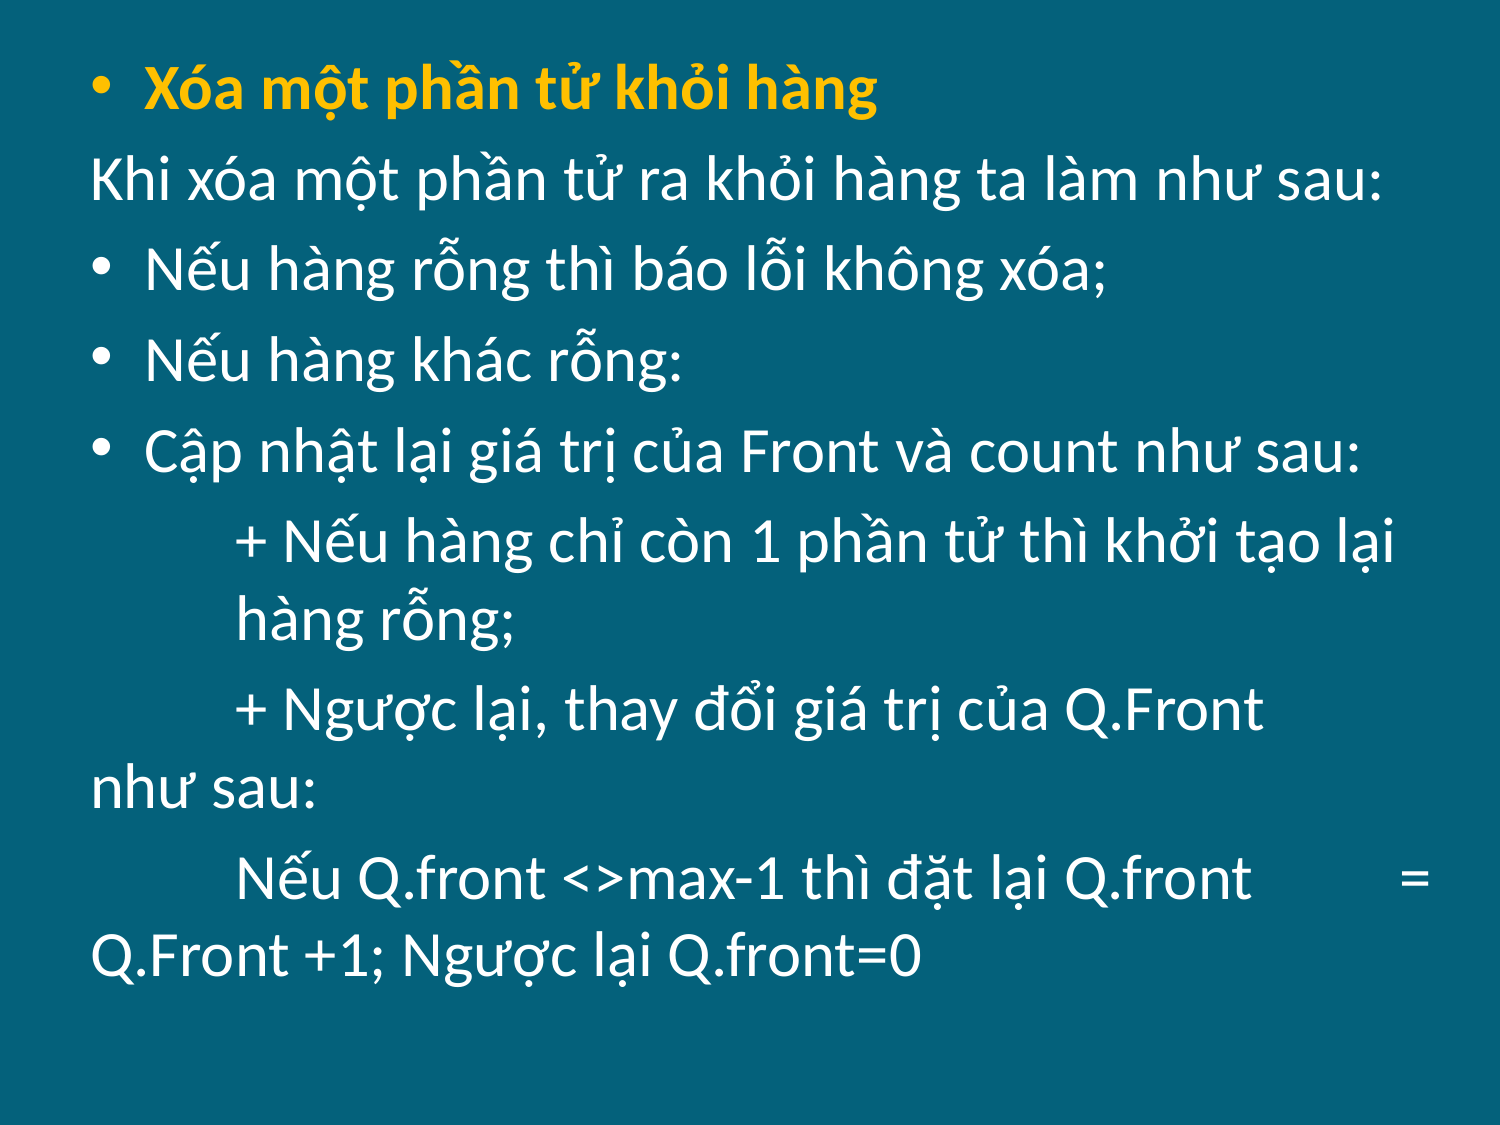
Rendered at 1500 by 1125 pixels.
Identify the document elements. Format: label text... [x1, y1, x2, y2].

list Xóa một phần tử khỏi hàng Khi xóa một phần tử ra khỏi hàng ta làm như sau: Nếu hàng rỗng thì báo lỗi không xóa; Nếu hàng khác rỗng: Cập nhật lại giá trị của Front và count như sau: + Nếu hàng chỉ còn 1 phần tử thì khởi tạo lại hàng rỗng; + Ngược lại, thay đổi giá trị của Q.Front như sau: Nếu Q.front <>max-1 thì đặt lại Q.front = Q.Front +1; Ngược lại Q.front=0 [75, 37, 1500, 1005]
